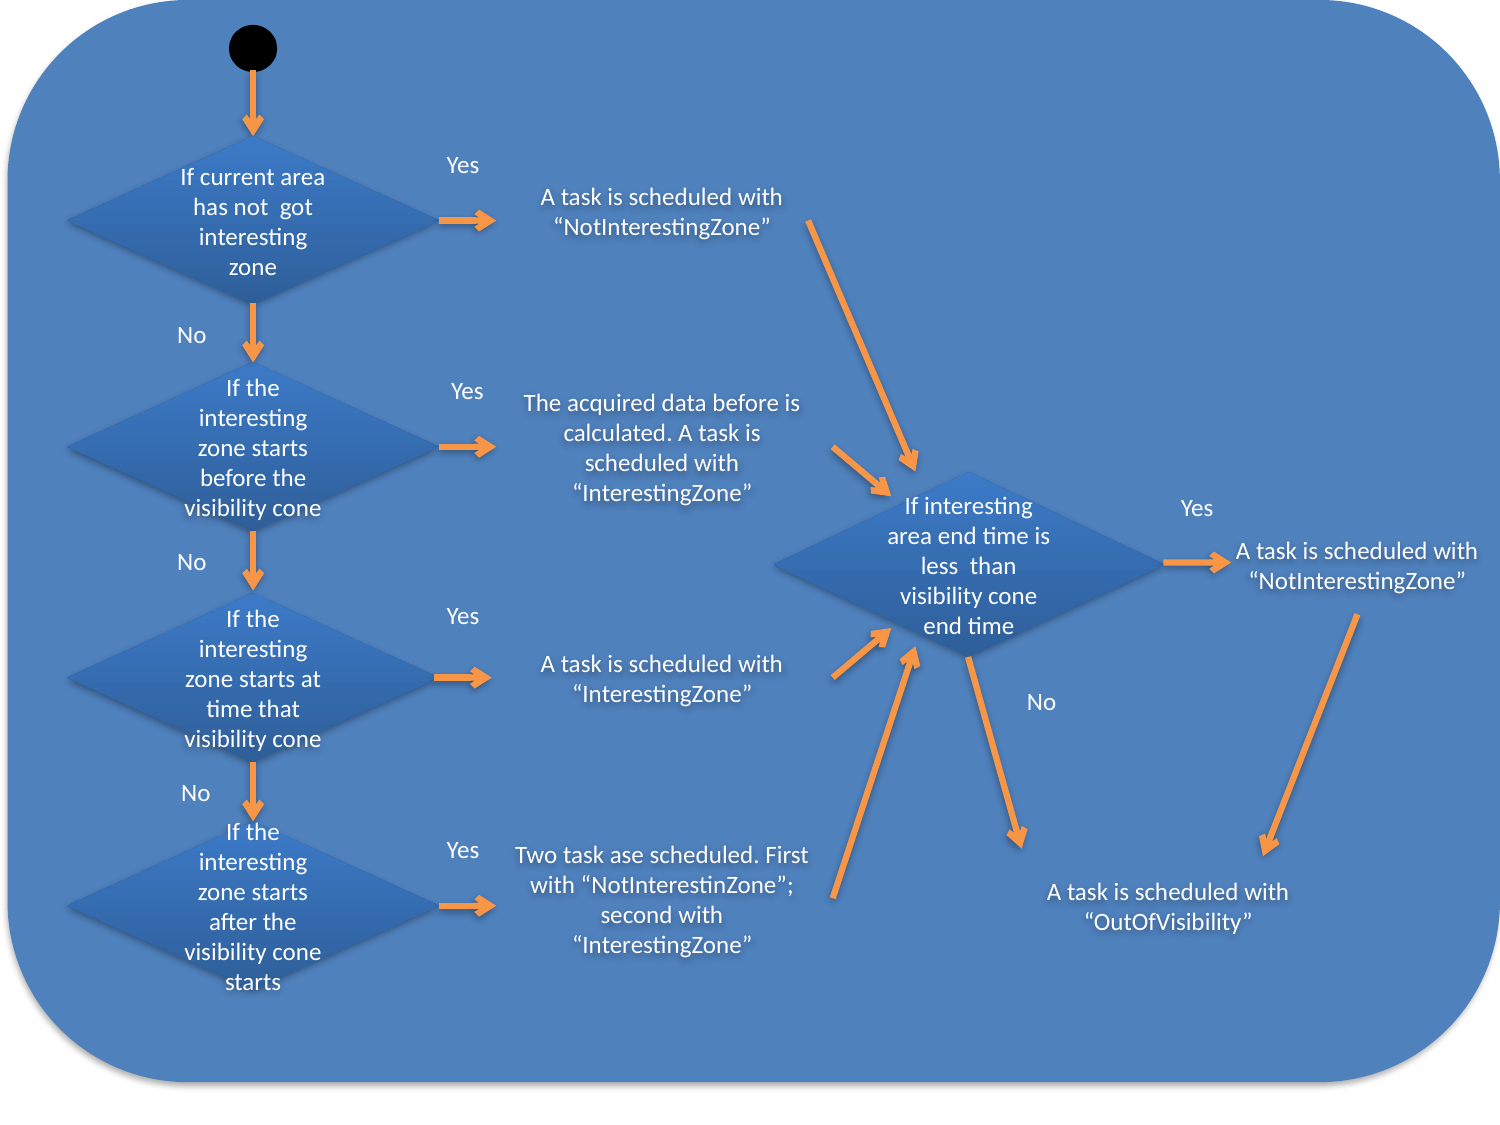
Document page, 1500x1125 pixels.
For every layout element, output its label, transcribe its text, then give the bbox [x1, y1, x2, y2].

text_box [5, 0, 1500, 1085]
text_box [1262, 614, 1358, 857]
text_box A task is scheduled with “NotInterestingZone” [1186, 515, 1500, 615]
text_box Yes [1168, 477, 1243, 536]
text_box [228, 24, 278, 72]
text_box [67, 136, 1165, 991]
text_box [967, 656, 1022, 849]
text_box A task is scheduled with “OutOfVisibility” [1168, 856, 1339, 956]
